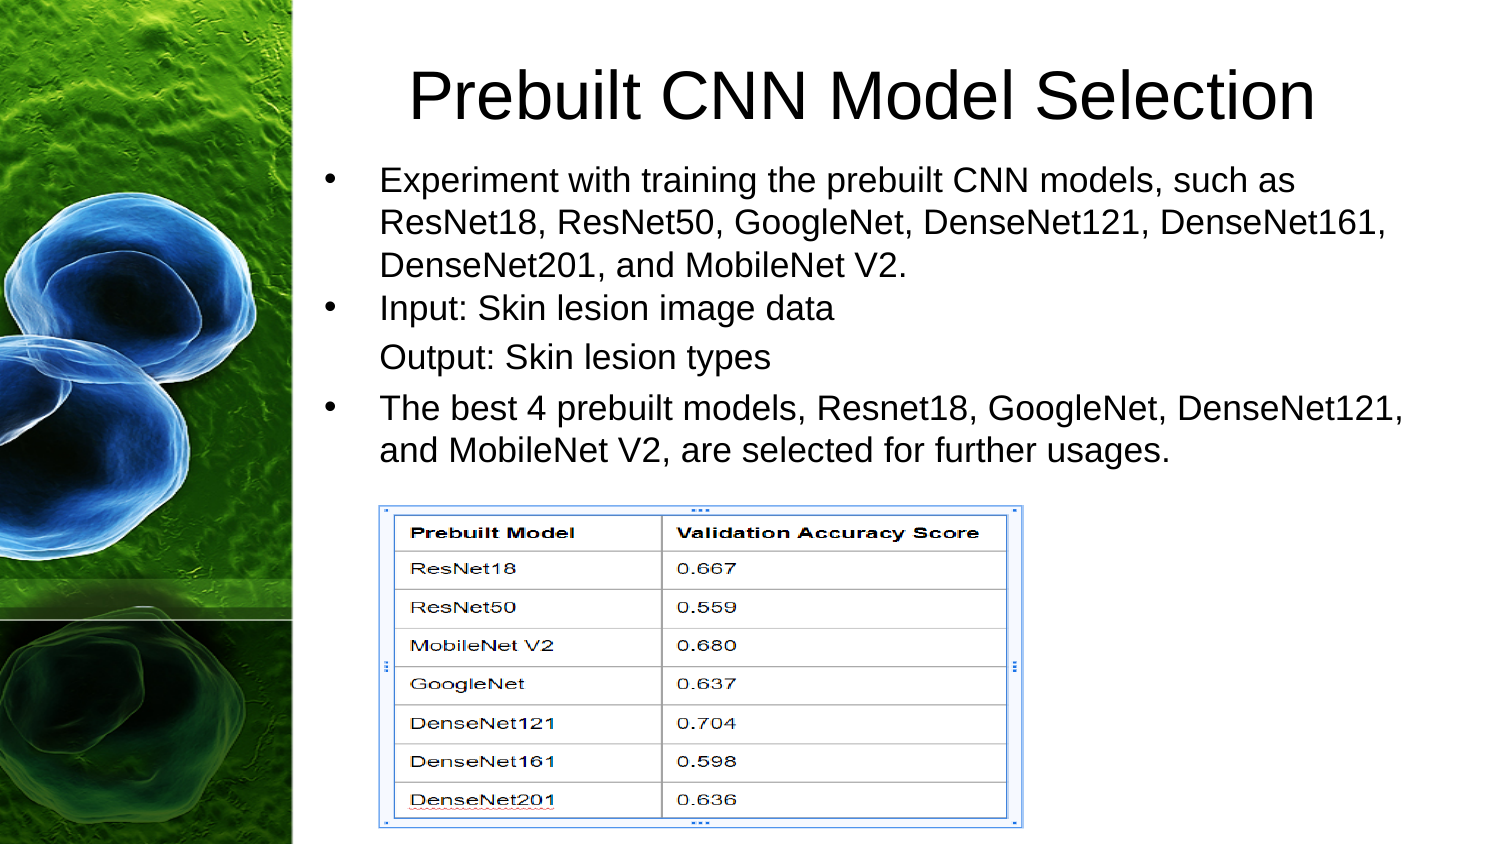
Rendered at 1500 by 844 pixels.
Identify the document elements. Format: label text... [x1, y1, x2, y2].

list Experiment with training the prebuilt CNN models, such as ResNet18, ResNet50, GoogleNet, DenseNet121, DenseNet161, DenseNet201, and MobileNet V2. Input: Skin lesion image data Output: Skin lesion types The best 4 prebuilt models, Resnet18, GoogleNet, DenseNet121, and MobileNet V2, are selected for further usages. [289, 149, 1472, 830]
picture [0, 0, 1500, 844]
title Prebuilt CNN Model Selection [301, 33, 1426, 149]
